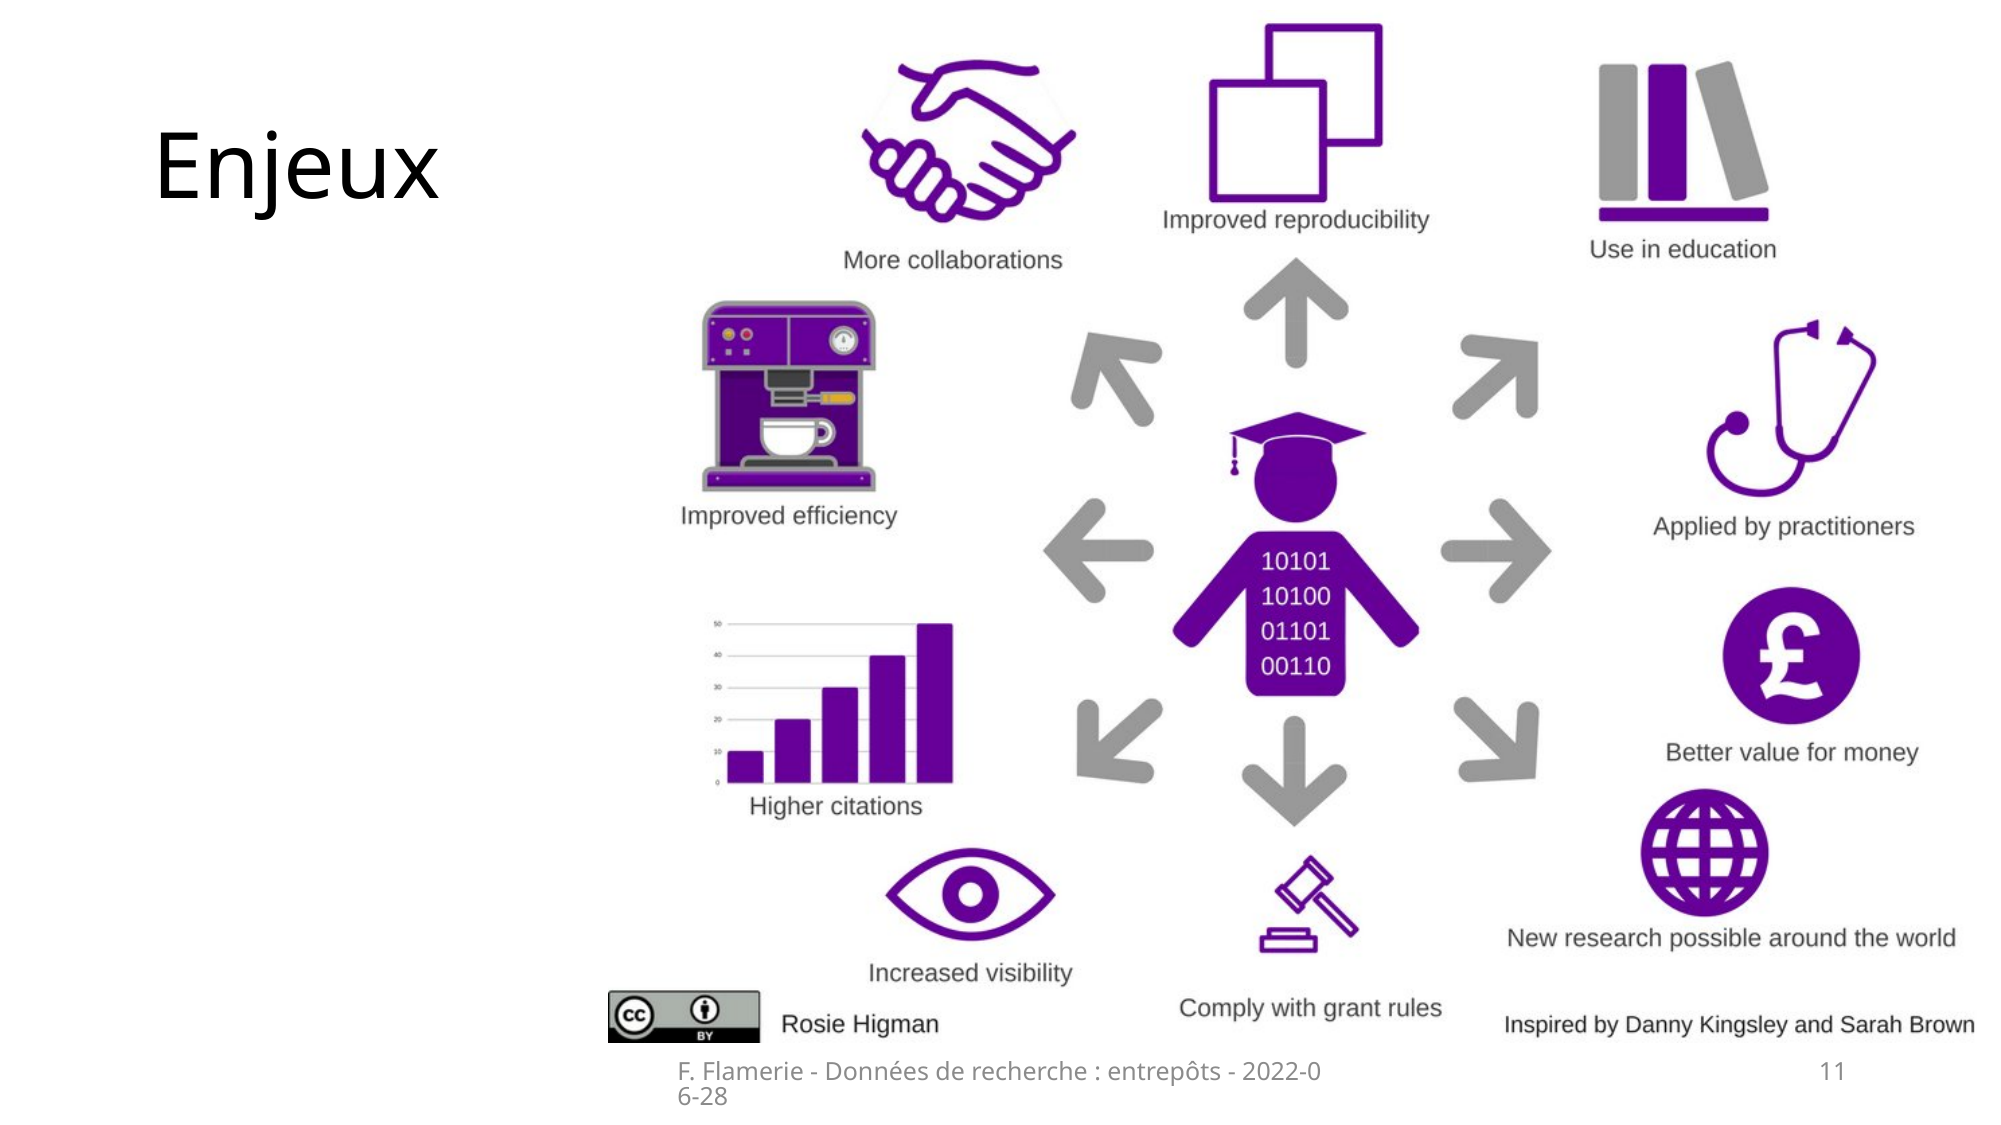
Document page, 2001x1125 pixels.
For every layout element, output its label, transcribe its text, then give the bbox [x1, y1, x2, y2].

slide_number 11 [1412, 1043, 1863, 1103]
title Enjeux [137, 59, 608, 278]
footer F. Flamerie - Données de recherche : entrepôts - 2022-06-28 [662, 1043, 1338, 1103]
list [608, 10, 1985, 1043]
